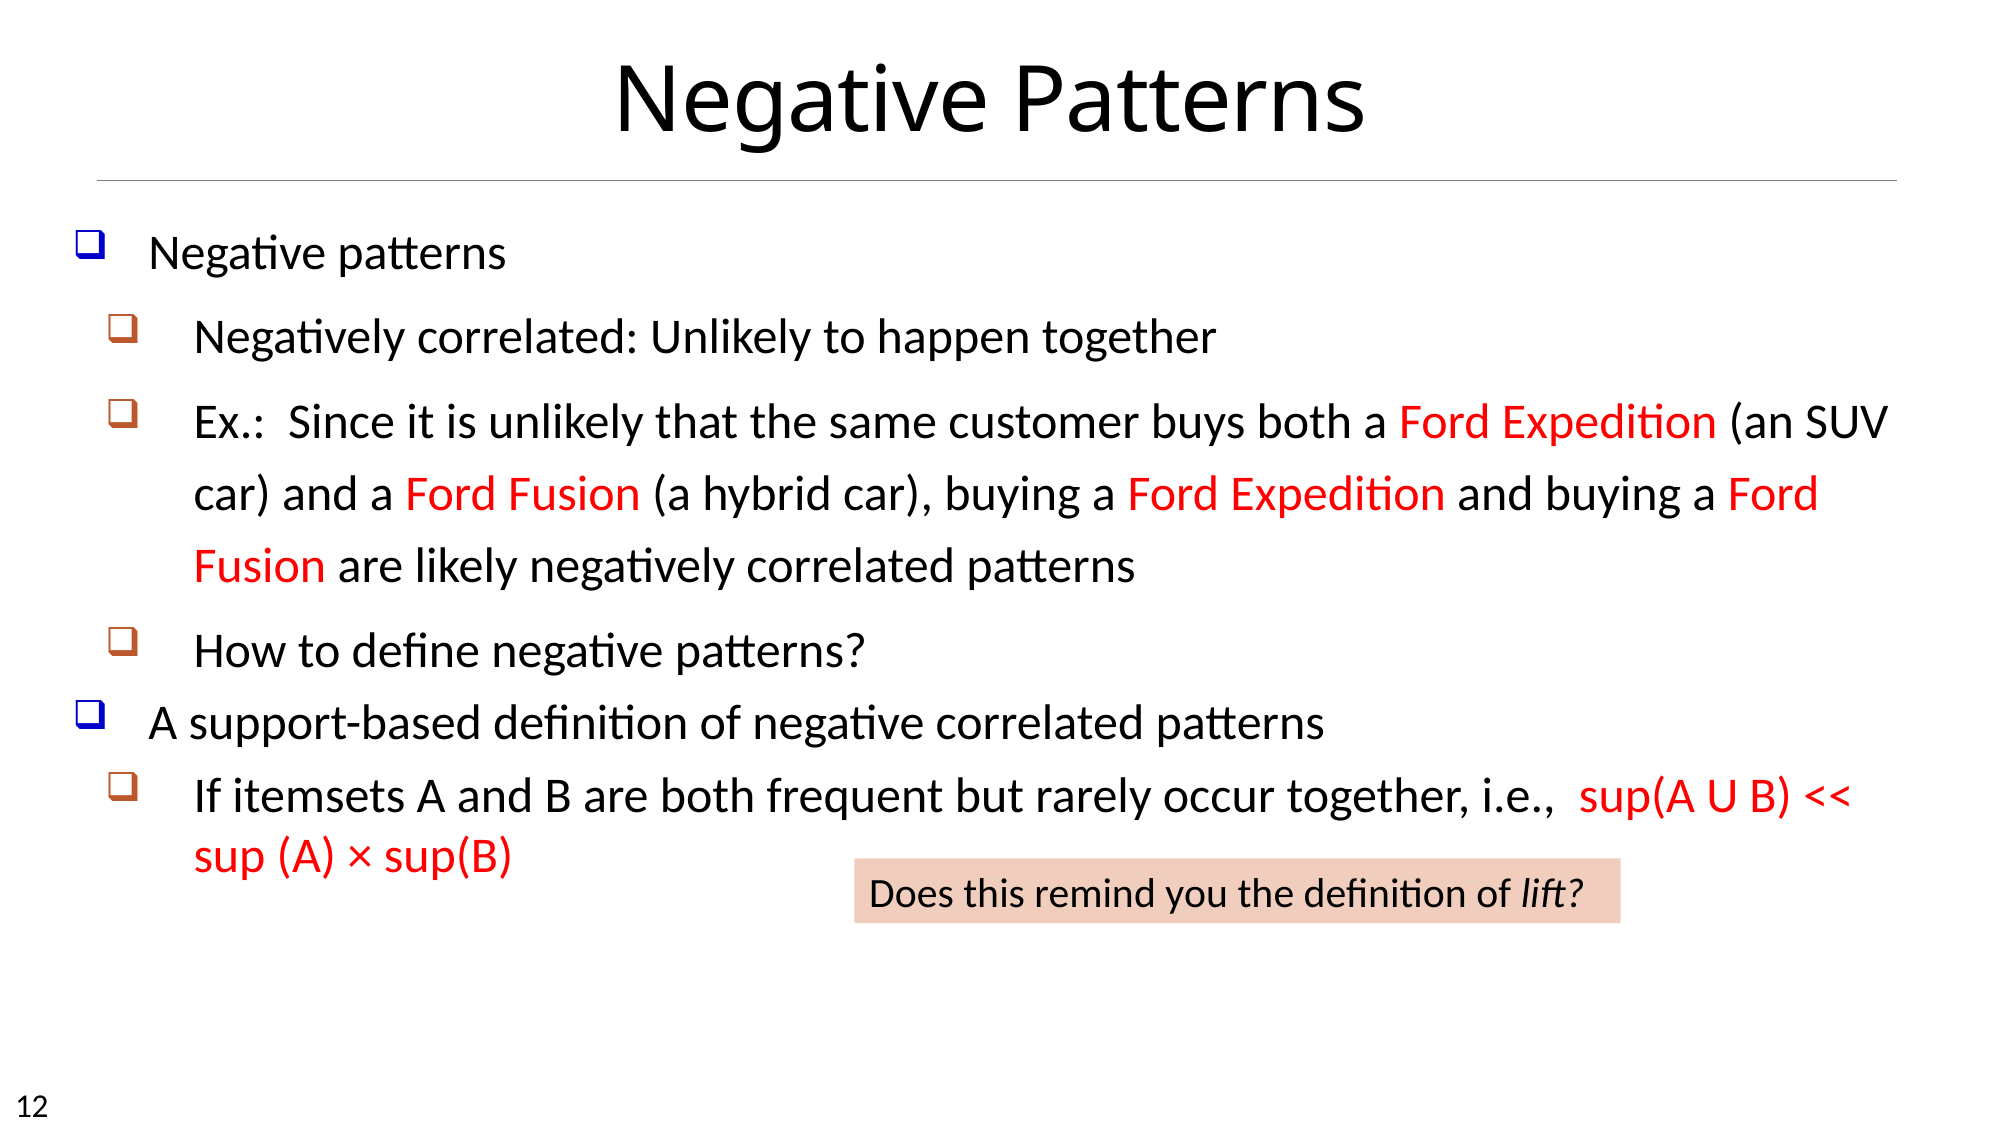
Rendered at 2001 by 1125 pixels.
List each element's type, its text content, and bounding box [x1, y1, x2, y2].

list Negative patterns Negatively correlated: Unlikely to happen together Ex.: Since it is unlikely that the same customer buys both a Ford Expedition (an SUV car) and a Ford Fusion (a hybrid car), buying a Ford Expedition and buying a Ford Fusion are likely negatively correlated patterns How to define negative patterns? A support-based definition of negative correlated patterns If itemsets A and B are both frequent but rarely occur together, i.e., sup(A U B) << sup (A) × sup(B) [57, 200, 1929, 1084]
text_box Does this remind you the definition of lift? [854, 858, 1621, 924]
title Negative Patterns [57, 36, 1923, 158]
